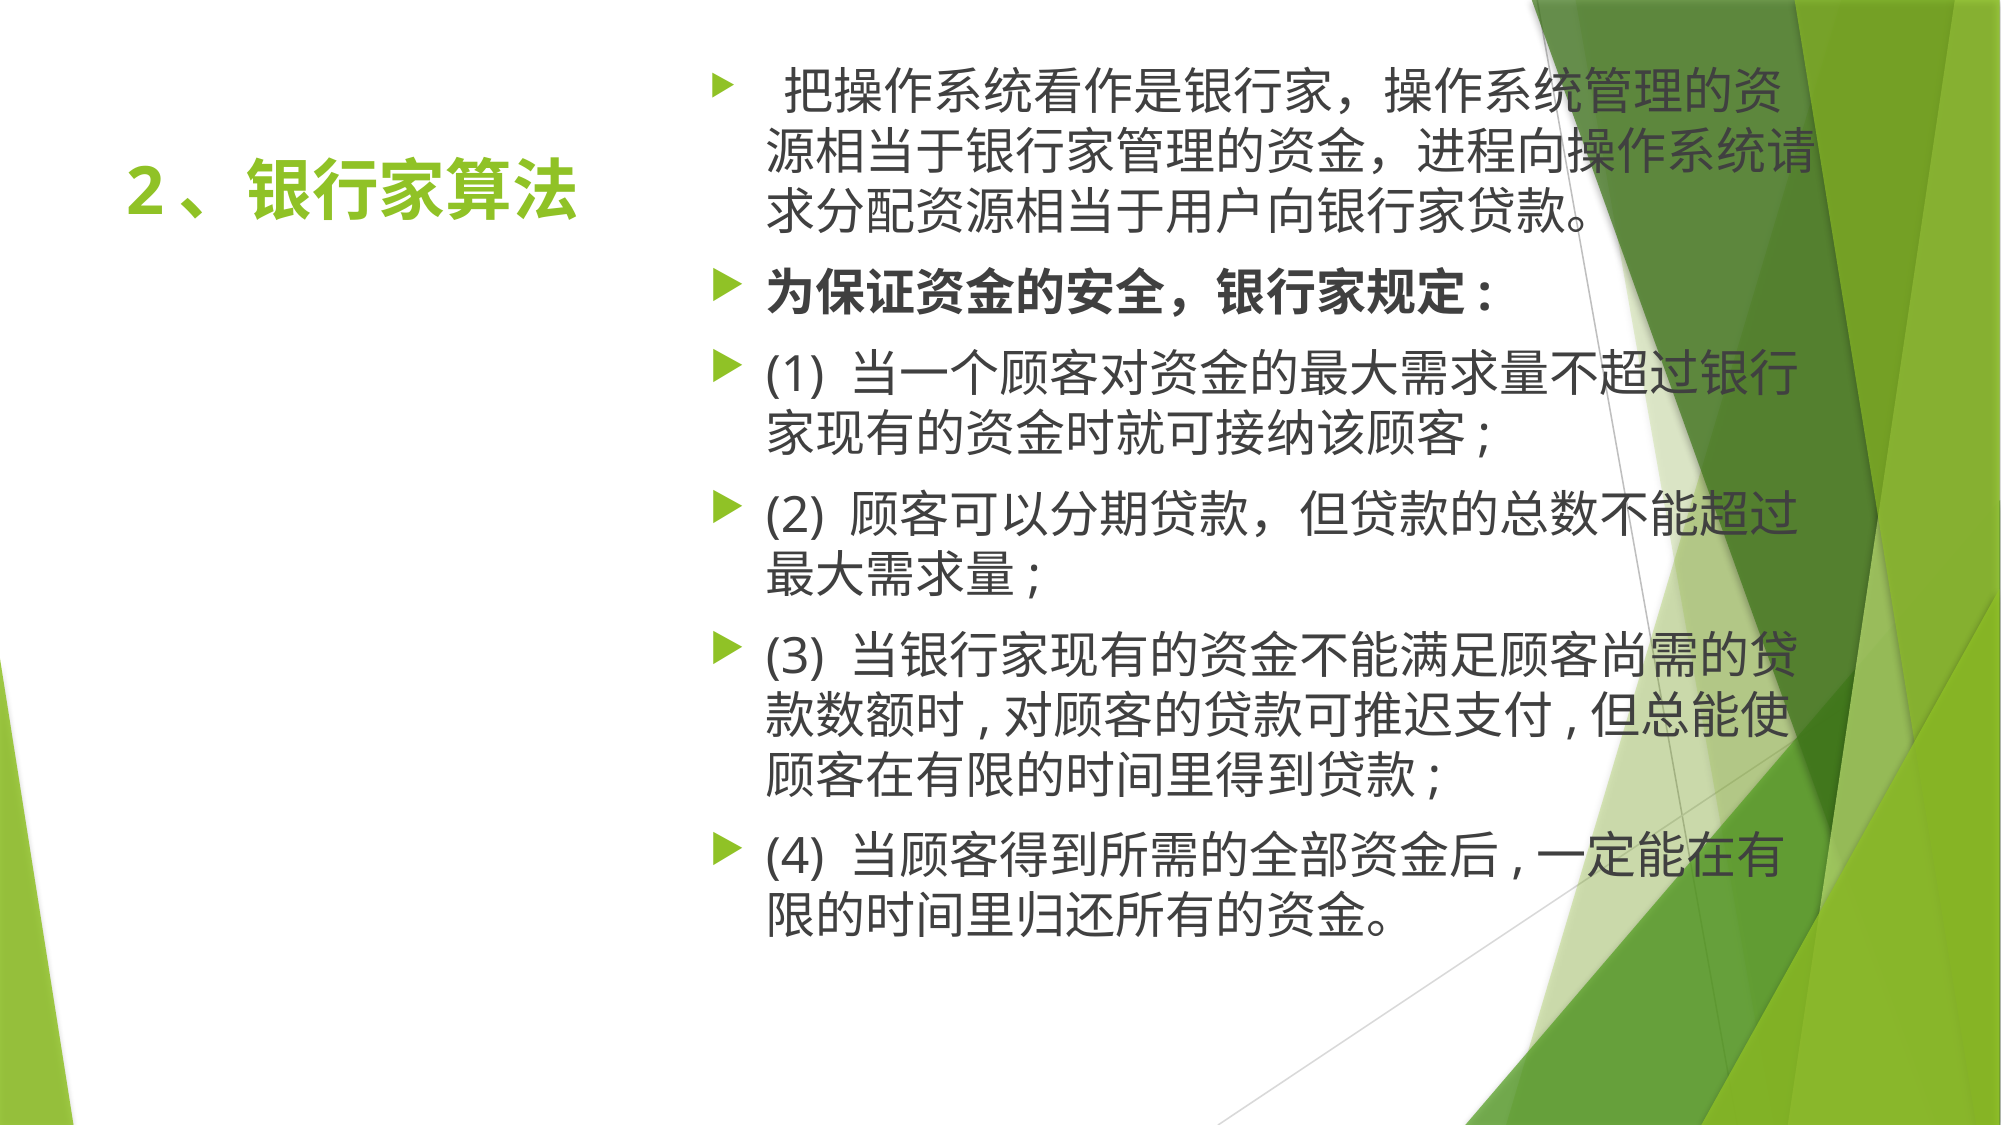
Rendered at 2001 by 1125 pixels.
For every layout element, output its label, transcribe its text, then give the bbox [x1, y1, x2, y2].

list 把操作系统看作是银行家，操作系统管理的资源相当于银行家管理的资金，进程向操作系统请求分配资源相当于用户向银行家贷款。 为保证资金的安全，银行家规定: (1) 当一个顾客对资金的最大需求量不超过银行家现有的资金时就可接纳该顾客; (2) 顾客可以分期贷款，但贷款的总数不能超过最大需求量; (3) 当银行家现有的资金不能满足顾客尚需的贷款数额时,对顾客的贷款可推迟支付,但总能使顾客在有限的时间里得到贷款; (4) 当顾客得到所需的全部资金后,一定能在有限的时间里归还所有的资金。 [694, 52, 1838, 1125]
title 2、银行家算法 [111, 99, 694, 317]
